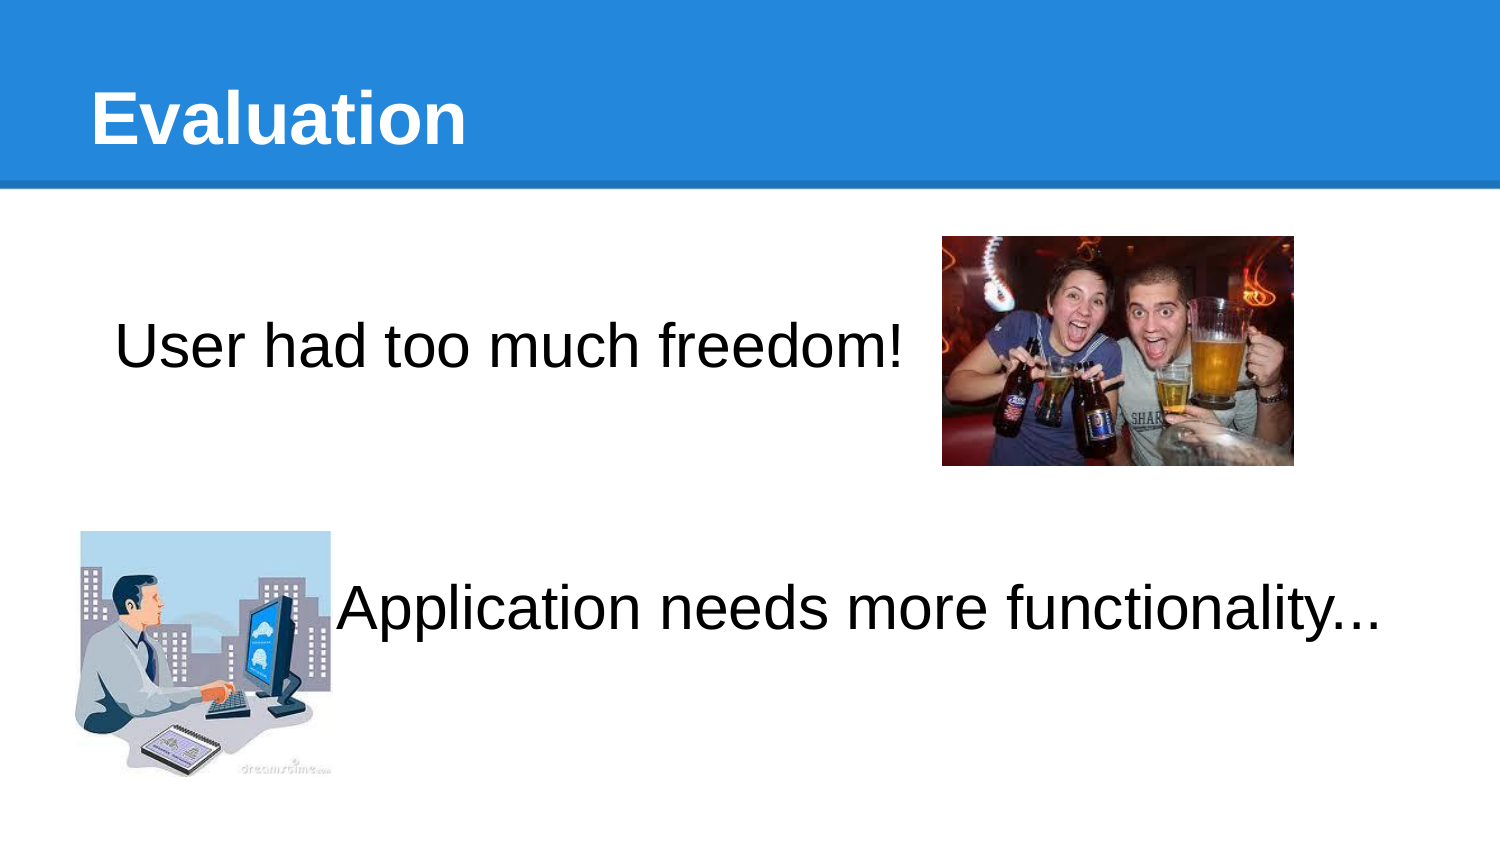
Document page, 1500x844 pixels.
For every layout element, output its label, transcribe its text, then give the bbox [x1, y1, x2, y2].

title Evaluation [75, 33, 1425, 175]
picture [74, 531, 333, 778]
picture [942, 235, 1294, 467]
list User had too much freedom! Application needs more functionality... [68, 202, 1419, 814]
